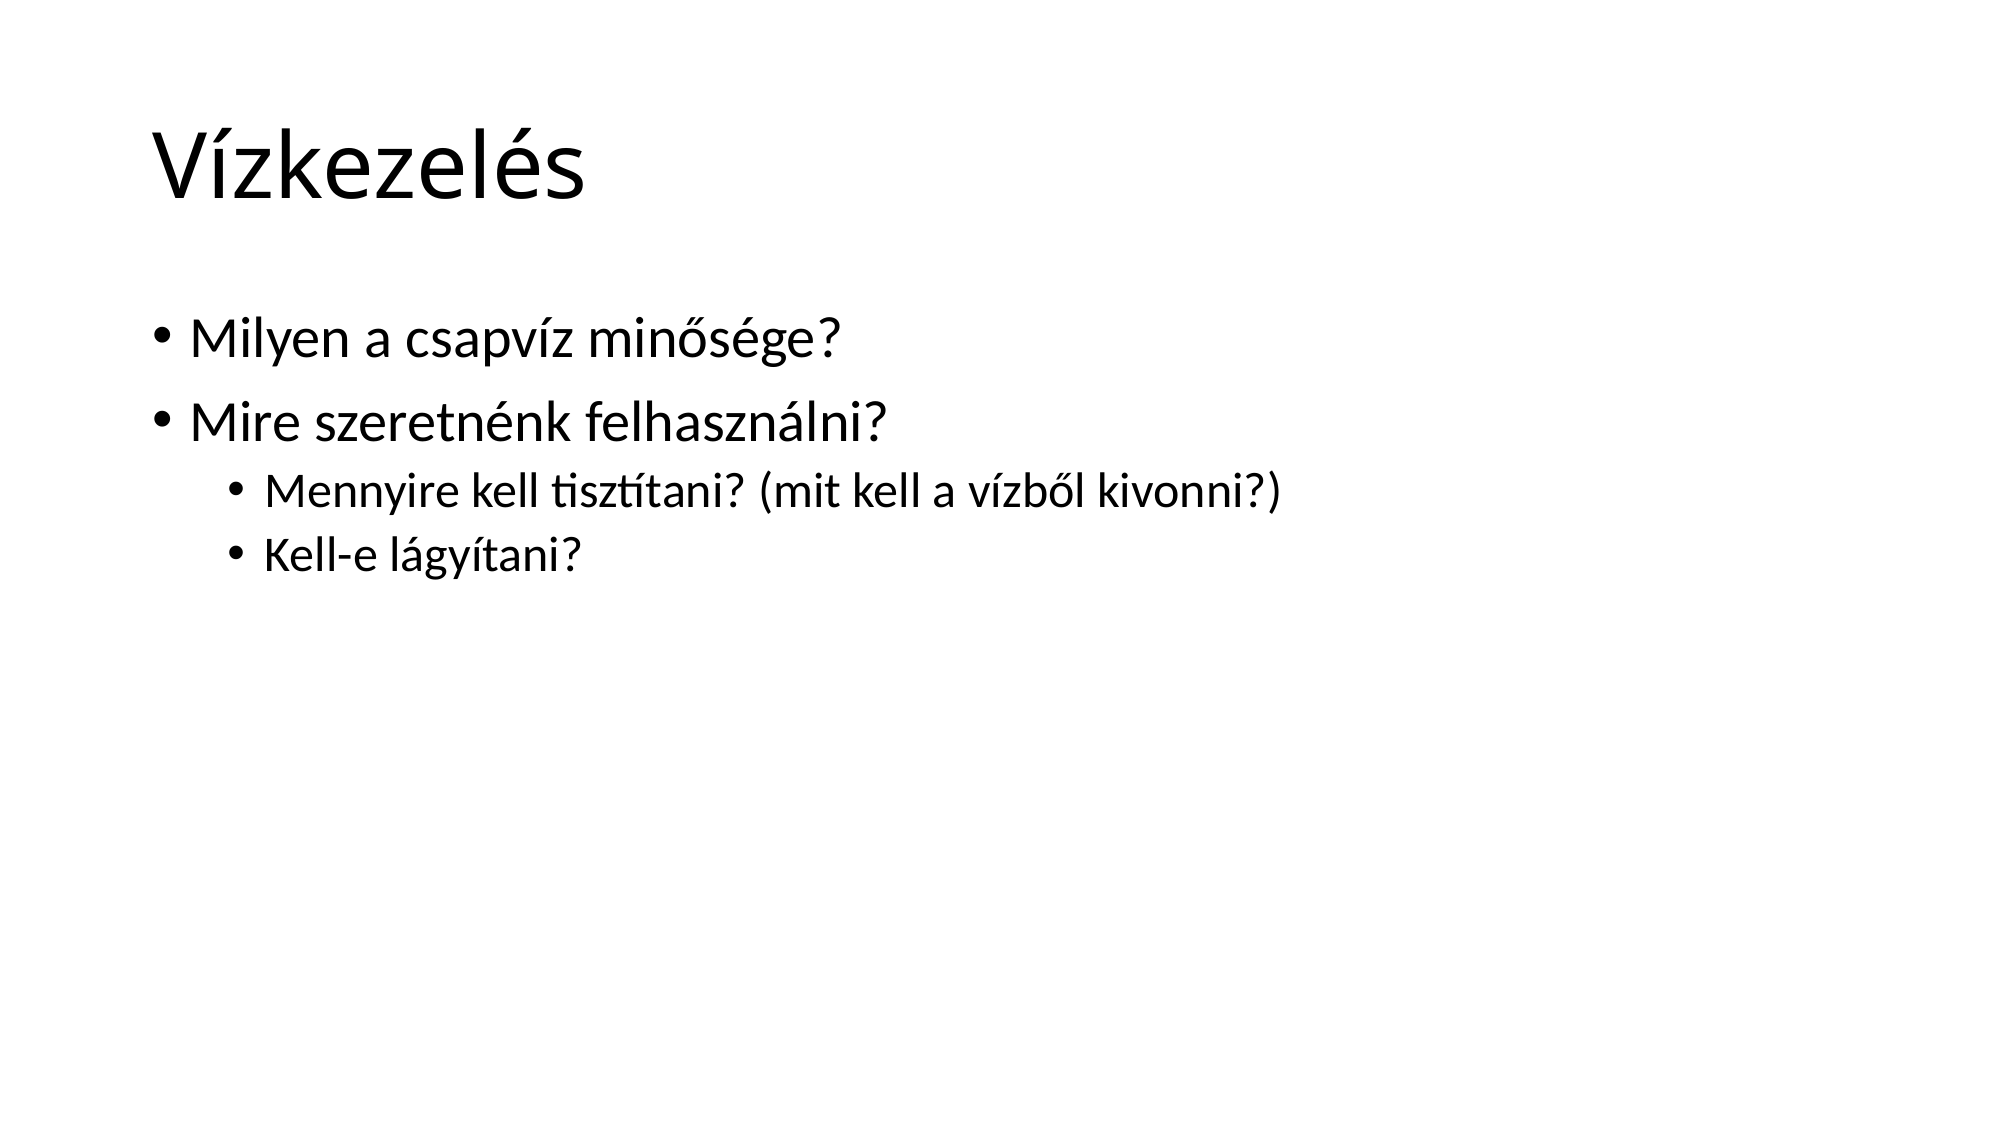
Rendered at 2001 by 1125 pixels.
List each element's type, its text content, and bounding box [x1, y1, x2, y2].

title Vízkezelés [137, 59, 1863, 278]
list Milyen a csapvíz minősége? Mire szeretnénk felhasználni? Mennyire kell tisztítani? (mit kell a vízből kivonni?) Kell-e lágyítani? [137, 299, 1863, 1014]
